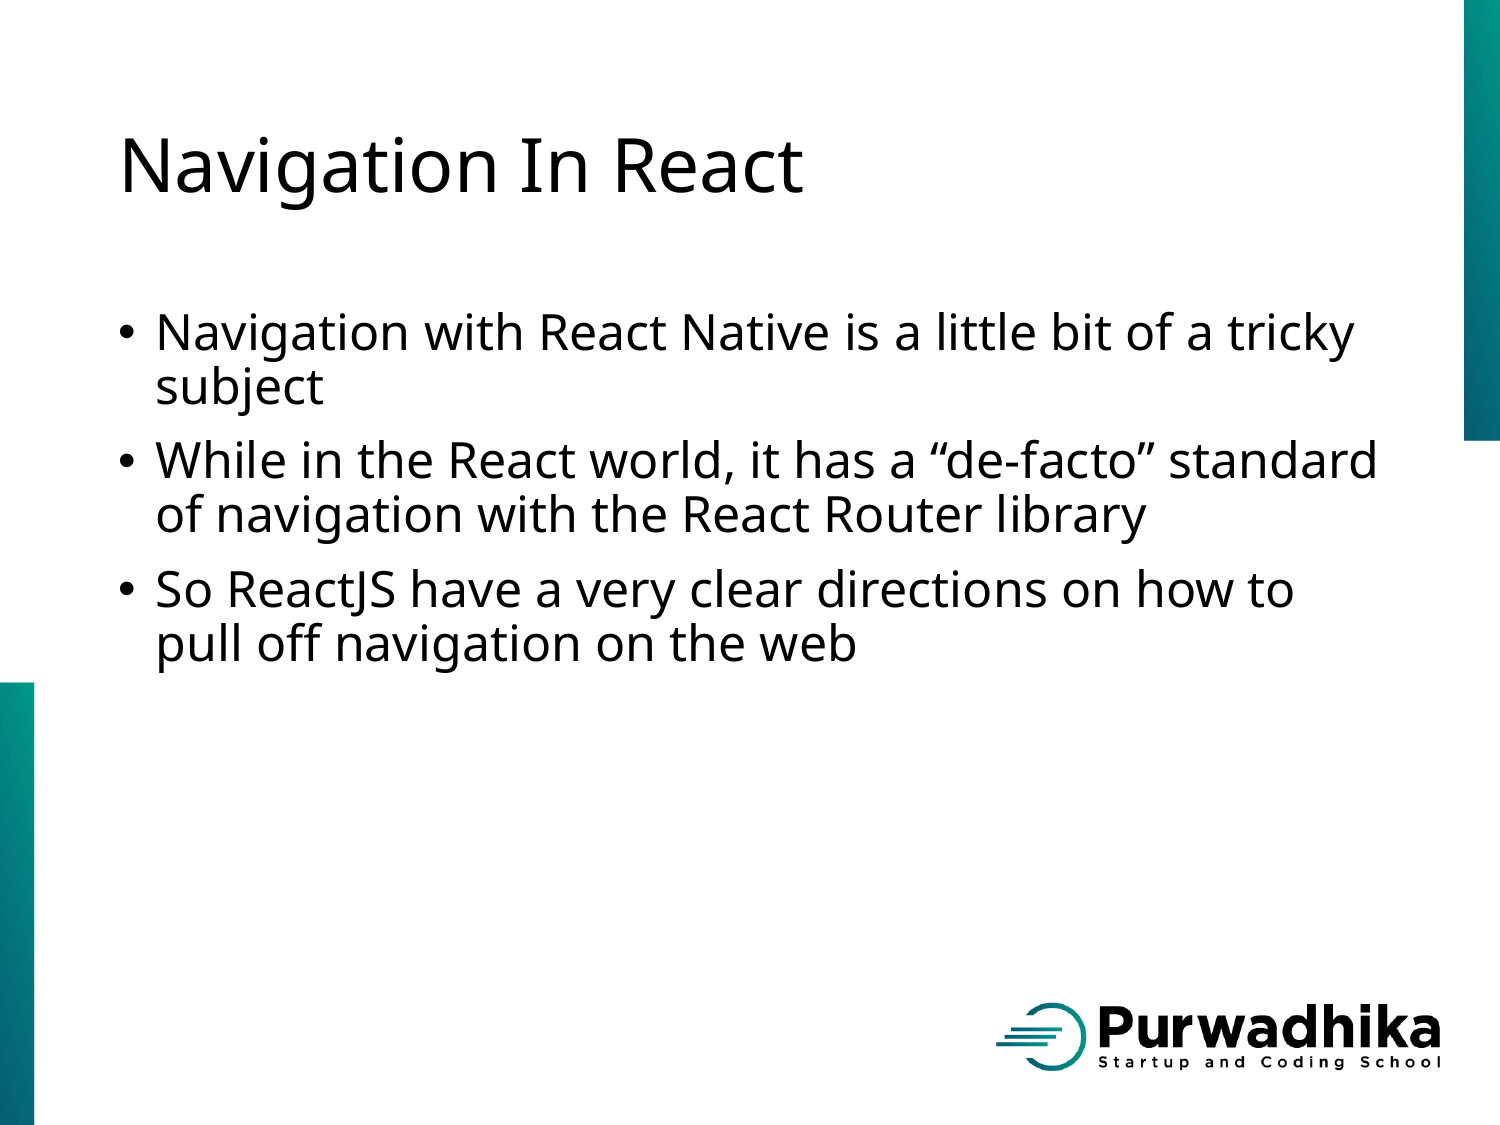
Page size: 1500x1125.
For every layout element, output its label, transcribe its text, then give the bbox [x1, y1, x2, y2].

list Navigation with React Native is a little bit of a tricky subject While in the React world, it has a “de-facto” standard of navigation with the React Router library So ReactJS have a very clear directions on how to pull off navigation on the web [103, 299, 1397, 984]
title Navigation In React [103, 59, 1397, 278]
picture [0, 0, 1500, 1125]
